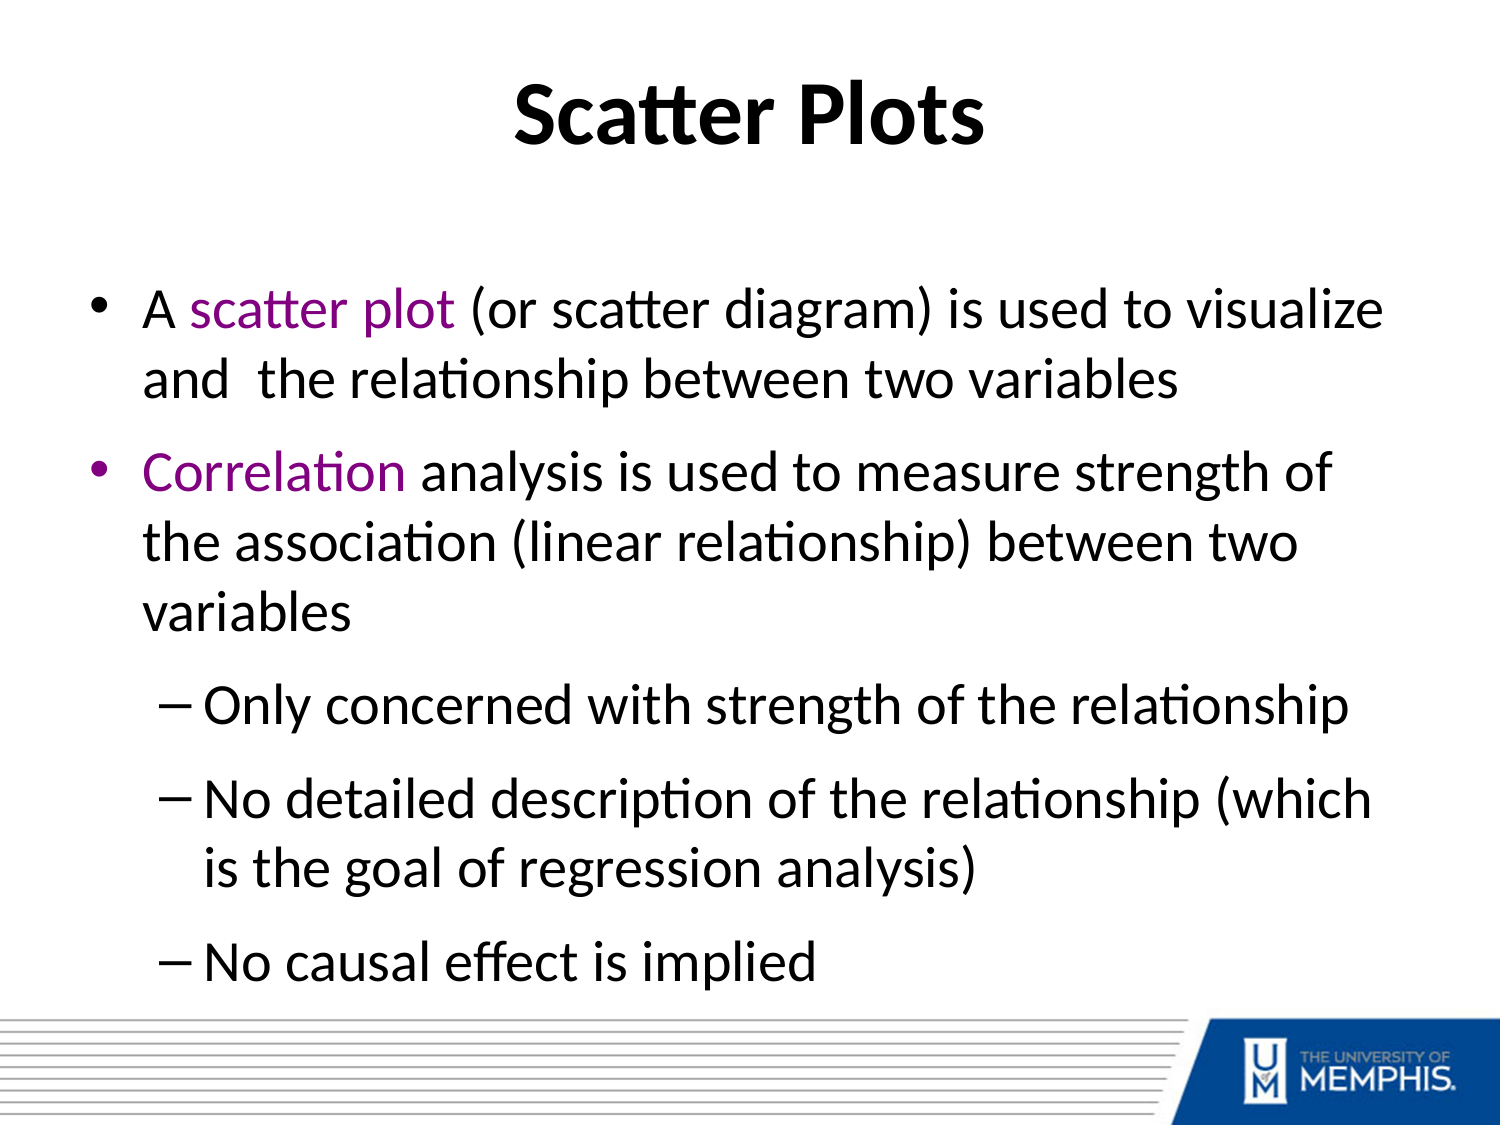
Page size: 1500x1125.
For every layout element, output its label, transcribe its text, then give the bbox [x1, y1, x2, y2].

text_box A scatter plot (or scatter diagram) is used to visualize and the relationship between two variables Correlation analysis is used to measure strength of the association (linear relationship) between two variables Only concerned with strength of the relationship No detailed description of the relationship (which is the goal of regression analysis) No causal effect is implied [74, 262, 1425, 1005]
picture [0, 0, 1500, 1125]
text_box Scatter Plots [74, 45, 1425, 233]
